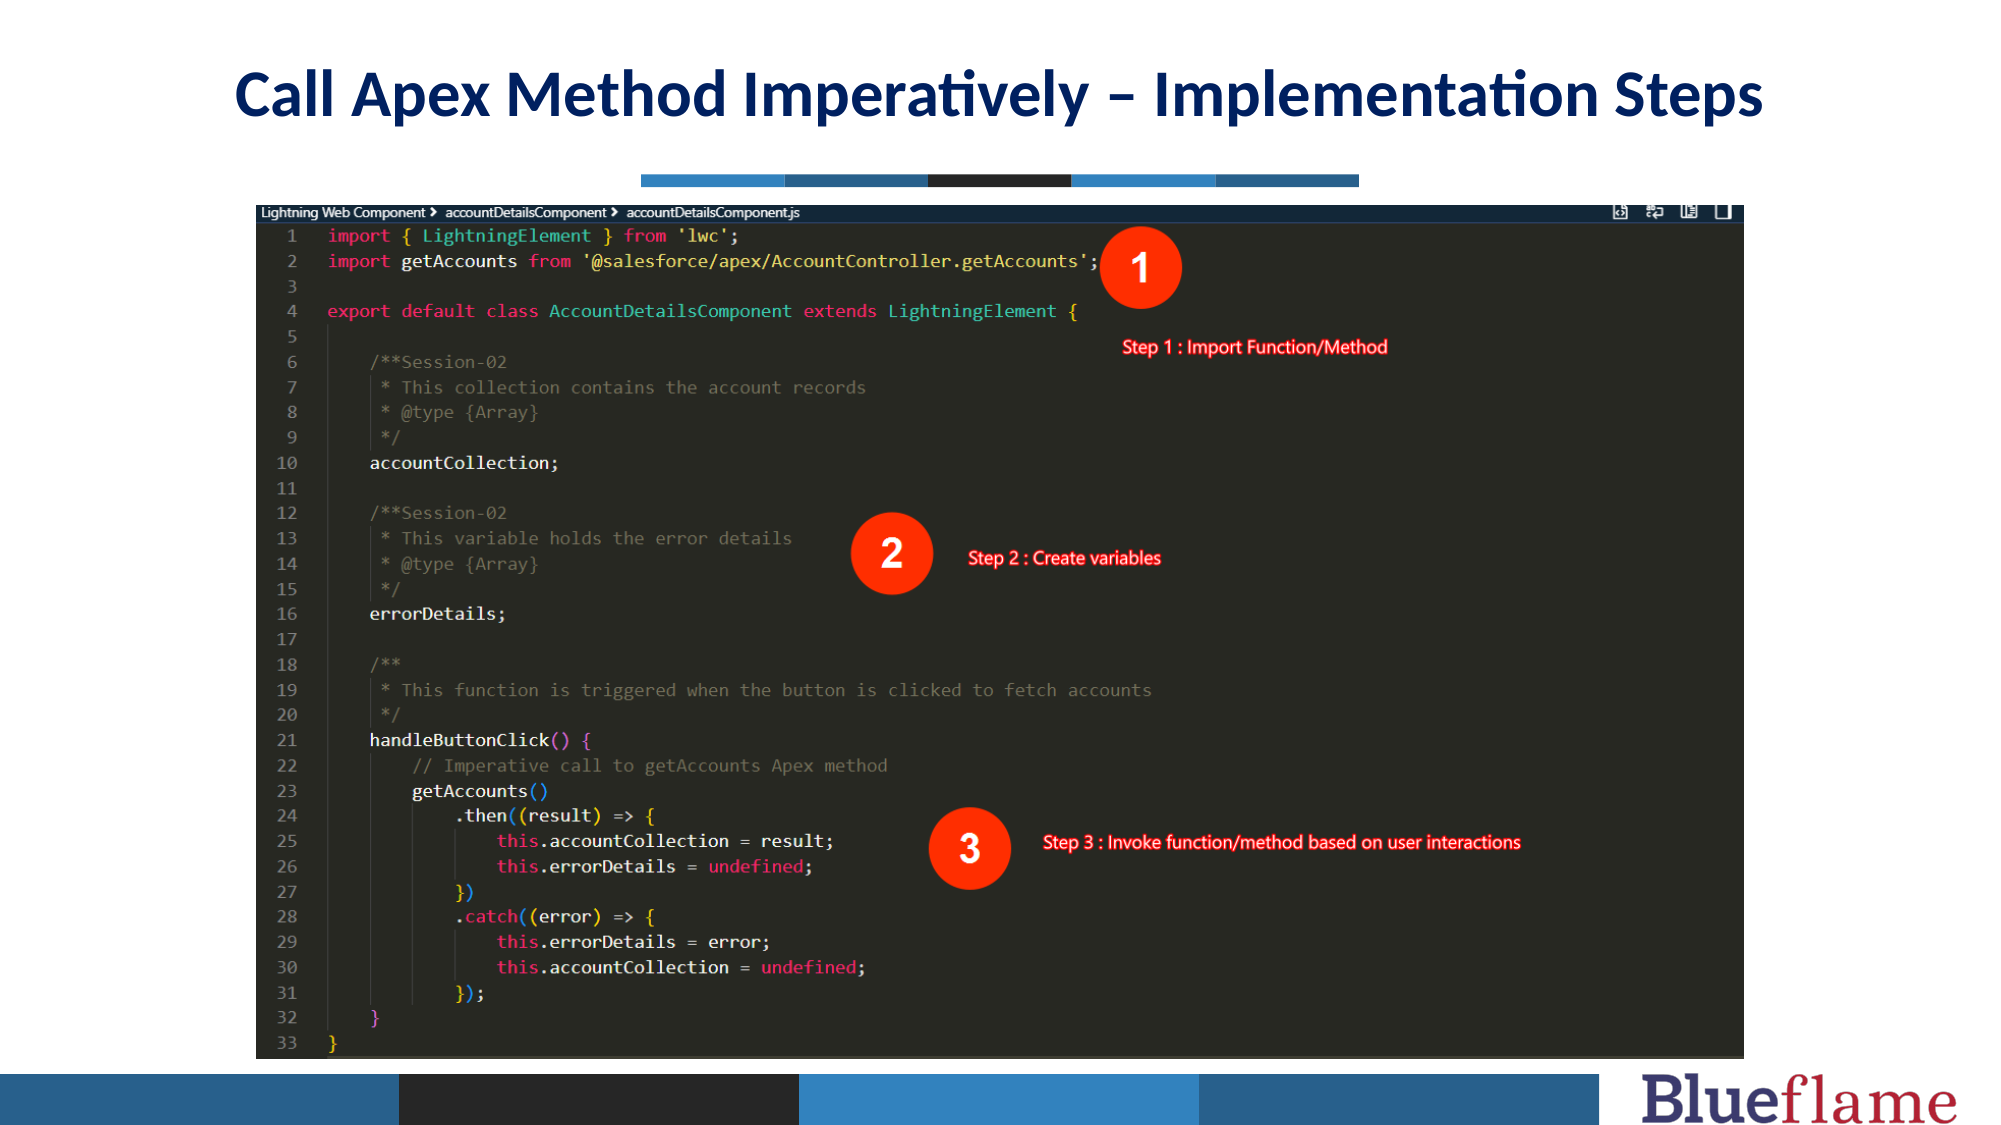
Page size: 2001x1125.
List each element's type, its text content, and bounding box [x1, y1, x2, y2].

list Call Apex Method Imperatively – Implementation Steps [61, 50, 1939, 154]
picture [1641, 1073, 1973, 1125]
picture [256, 205, 1744, 1059]
